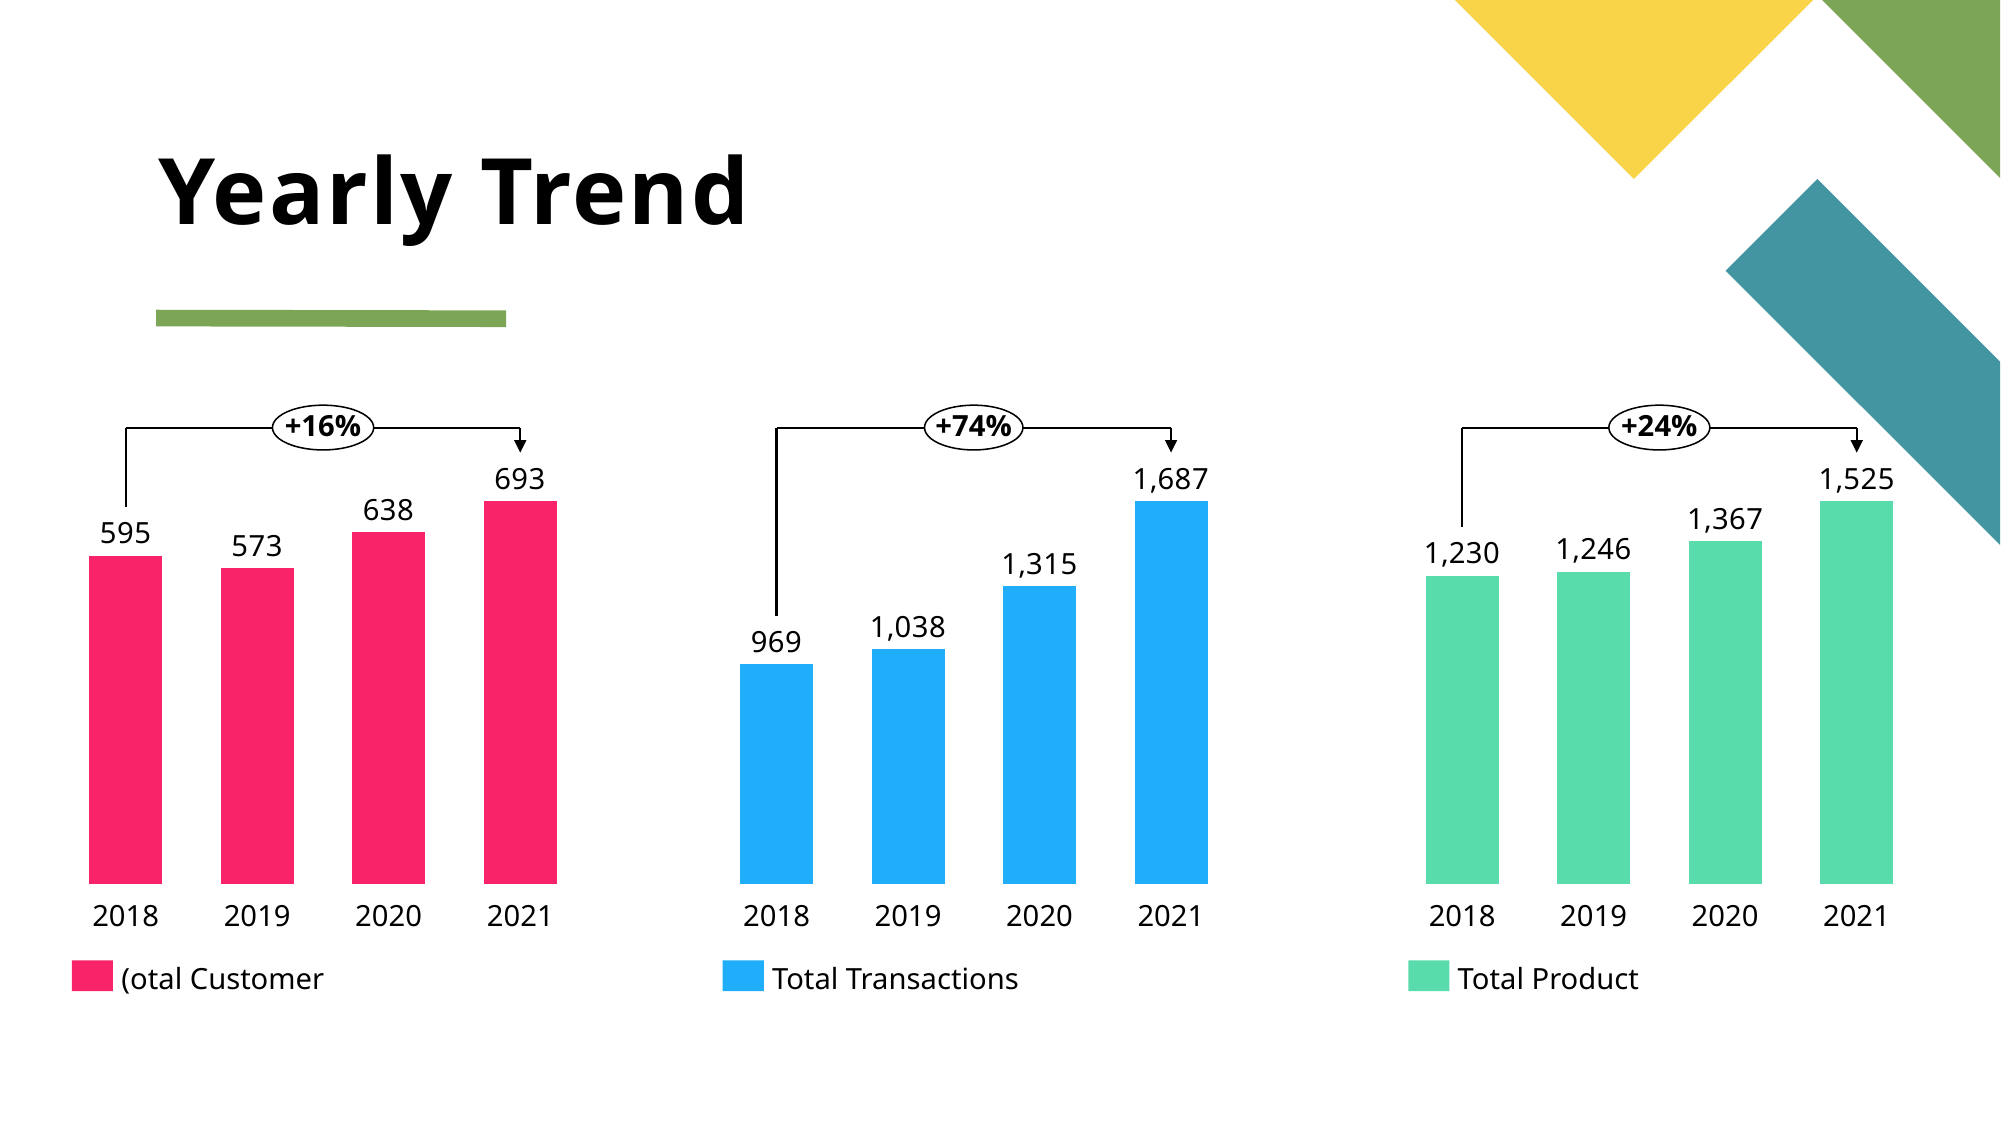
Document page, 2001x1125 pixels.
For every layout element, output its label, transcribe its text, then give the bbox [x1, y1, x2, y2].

text_box 2018 [741, 899, 812, 933]
text_box +16% [272, 428, 374, 450]
text_box 2021 [485, 899, 556, 933]
text_box 2021 [1136, 899, 1206, 933]
text_box +74% [924, 405, 1023, 427]
text_box Total Transactions [772, 957, 994, 996]
text_box 2021 [1821, 899, 1892, 933]
text_box 2019 [222, 899, 292, 933]
text_box 2020 [353, 899, 425, 933]
text_box [722, 959, 765, 992]
text_box Total Product [1457, 957, 1618, 996]
text_box [1407, 959, 1450, 992]
chart [697, 457, 1251, 899]
text_box (otal Customer [121, 957, 302, 996]
text_box 2019 [873, 899, 943, 933]
text_box +16% [272, 405, 374, 427]
text_box 2018 [91, 899, 161, 933]
text_box [71, 959, 114, 992]
text_box +74% [924, 428, 1023, 450]
text_box 2019 [1559, 899, 1629, 933]
text_box +24% [1608, 405, 1710, 427]
text_box 2020 [1004, 899, 1075, 933]
title Yearly Trend [158, 144, 969, 245]
text_box +24% [1608, 428, 1710, 450]
chart [46, 457, 600, 899]
text_box 2018 [1427, 899, 1498, 933]
text_box 2020 [1689, 899, 1761, 933]
chart [1382, 457, 1937, 899]
